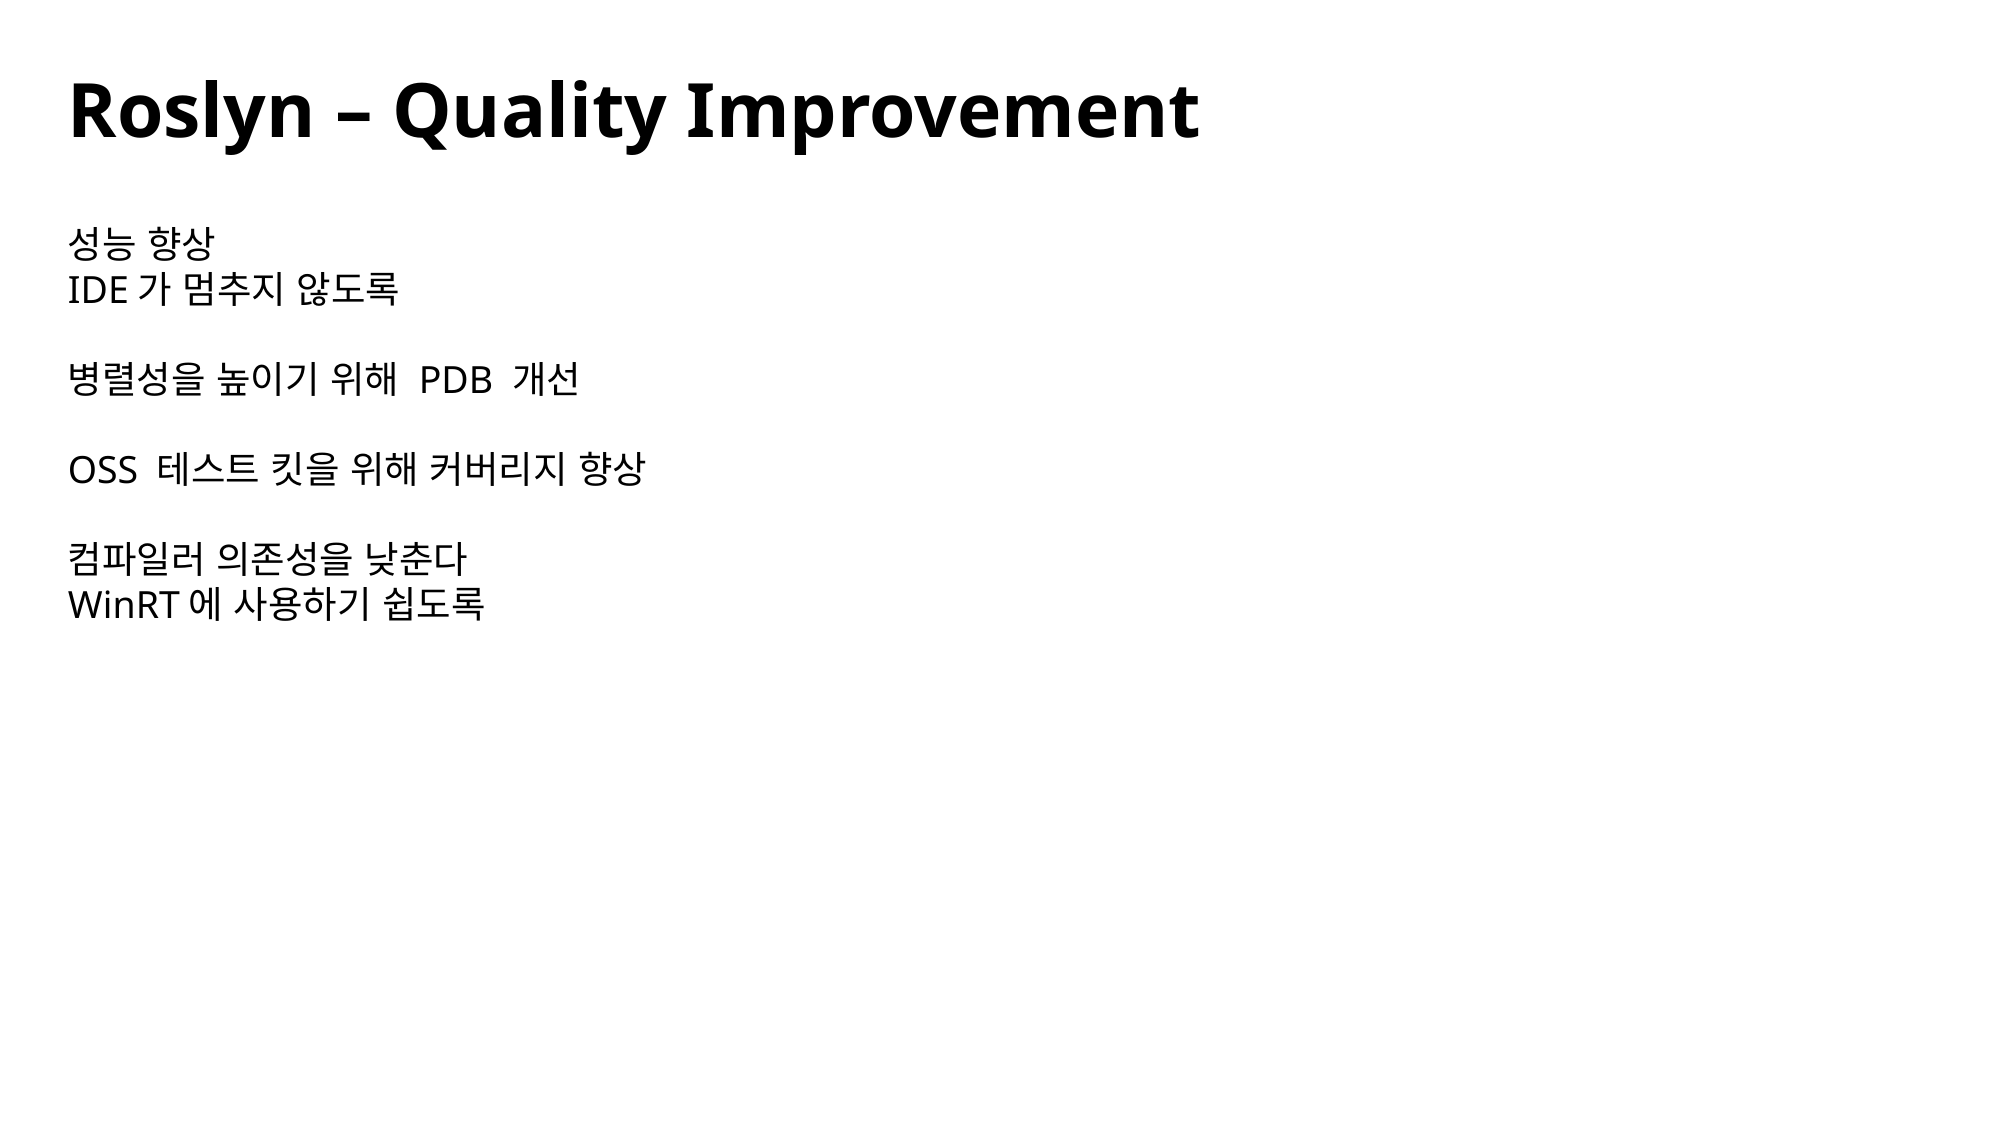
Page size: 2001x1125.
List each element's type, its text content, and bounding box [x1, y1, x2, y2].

text_box Roslyn – Quality Improvement [53, 55, 1577, 161]
text_box 성능 향상 IDE가 멈추지 않도록 병렬성을 높이기 위해 PDB 개선 OSS 테스트 킷을 위해 커버리지 향상 컴파일러 의존성을 낮춘다 WinRT에 사용하기 쉽도록 [53, 213, 1577, 634]
